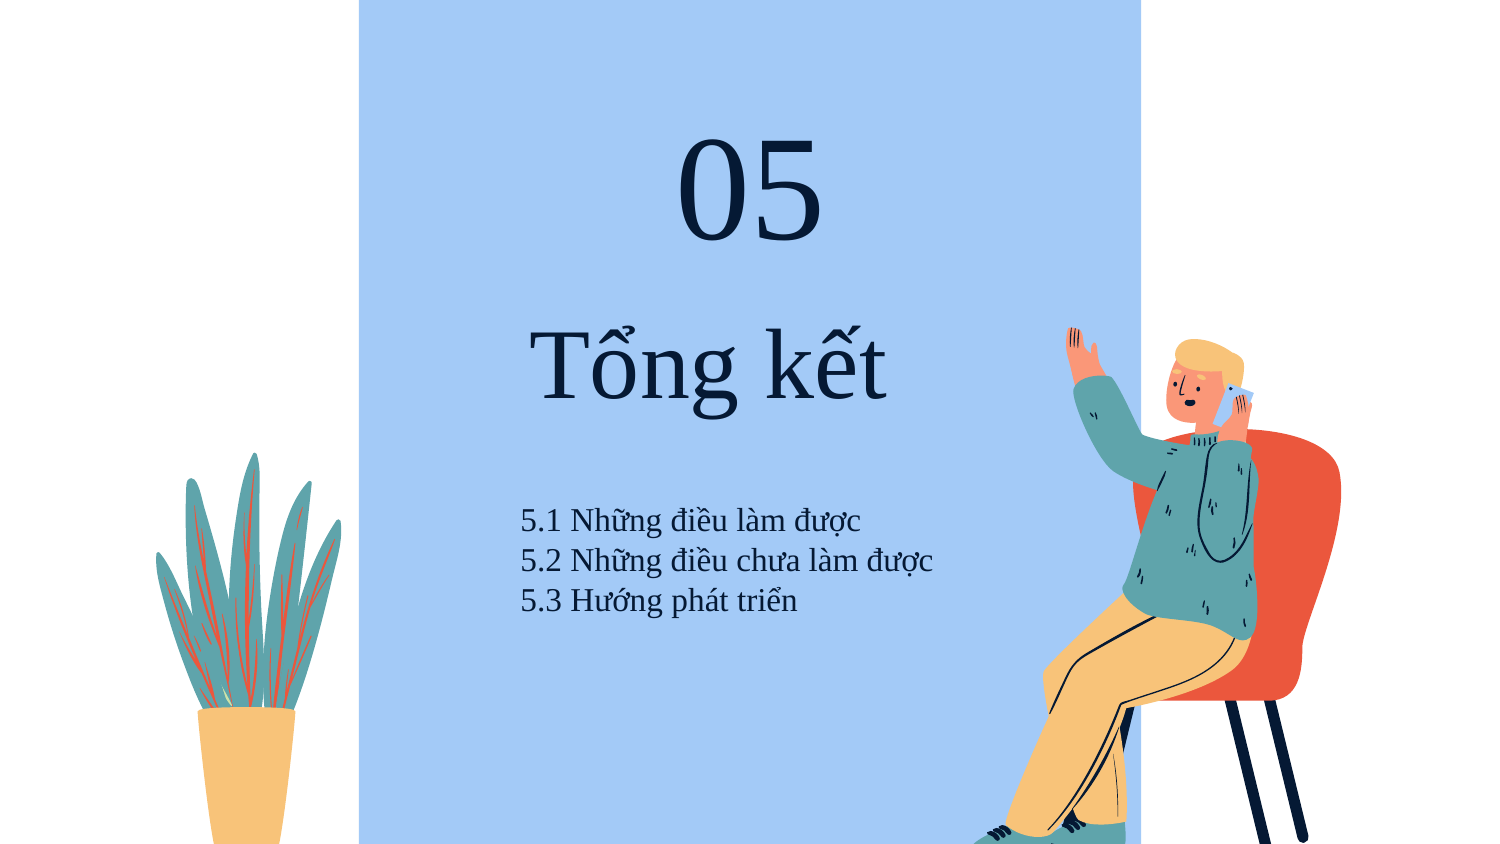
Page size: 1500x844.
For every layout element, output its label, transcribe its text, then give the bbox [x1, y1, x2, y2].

subtitle 5.1 Những điều làm được 5.2 Những điều chưa làm được 5.3 Hướng phát triển [505, 483, 960, 689]
title 05 [543, 155, 956, 285]
title Tổng kết [361, 301, 1056, 440]
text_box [965, 327, 1351, 844]
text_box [154, 452, 344, 844]
